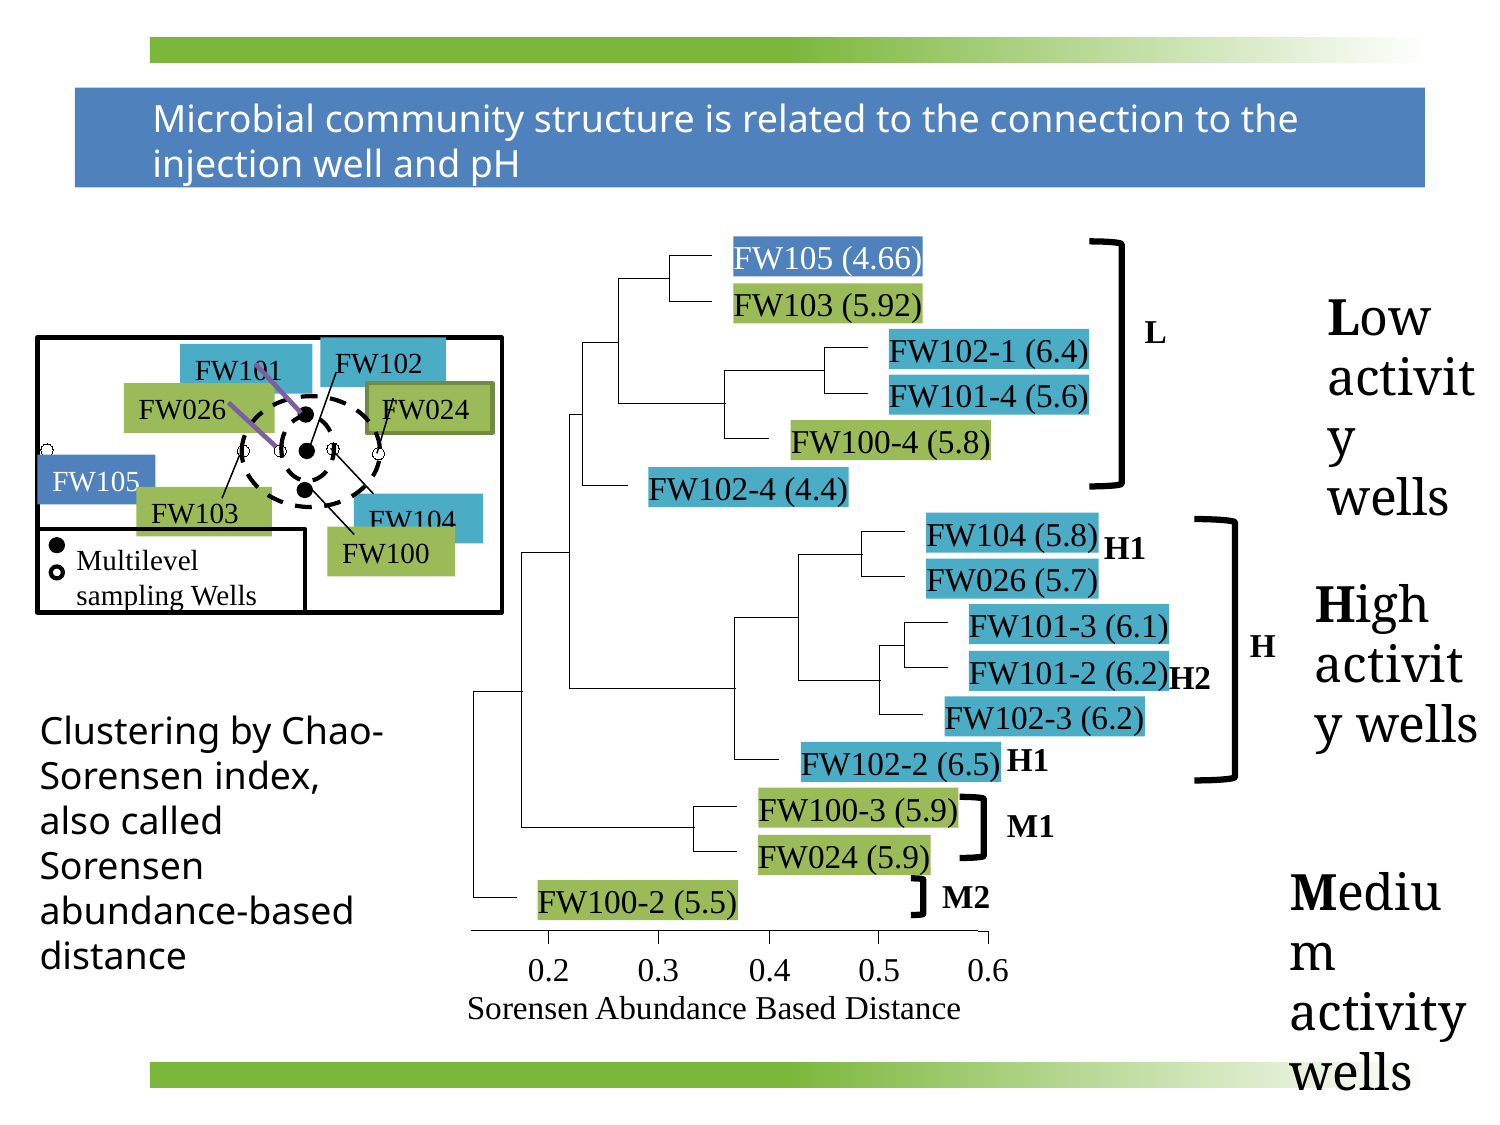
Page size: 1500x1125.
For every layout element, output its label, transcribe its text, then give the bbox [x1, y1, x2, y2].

text_box Clustering by Chao-Sorensen index, also called Sorensen abundance-based distance [24, 699, 394, 985]
title Microbial community structure is related to the connection to the injection well and pH [137, 87, 1425, 188]
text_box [399, 224, 1500, 1051]
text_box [37, 337, 503, 621]
